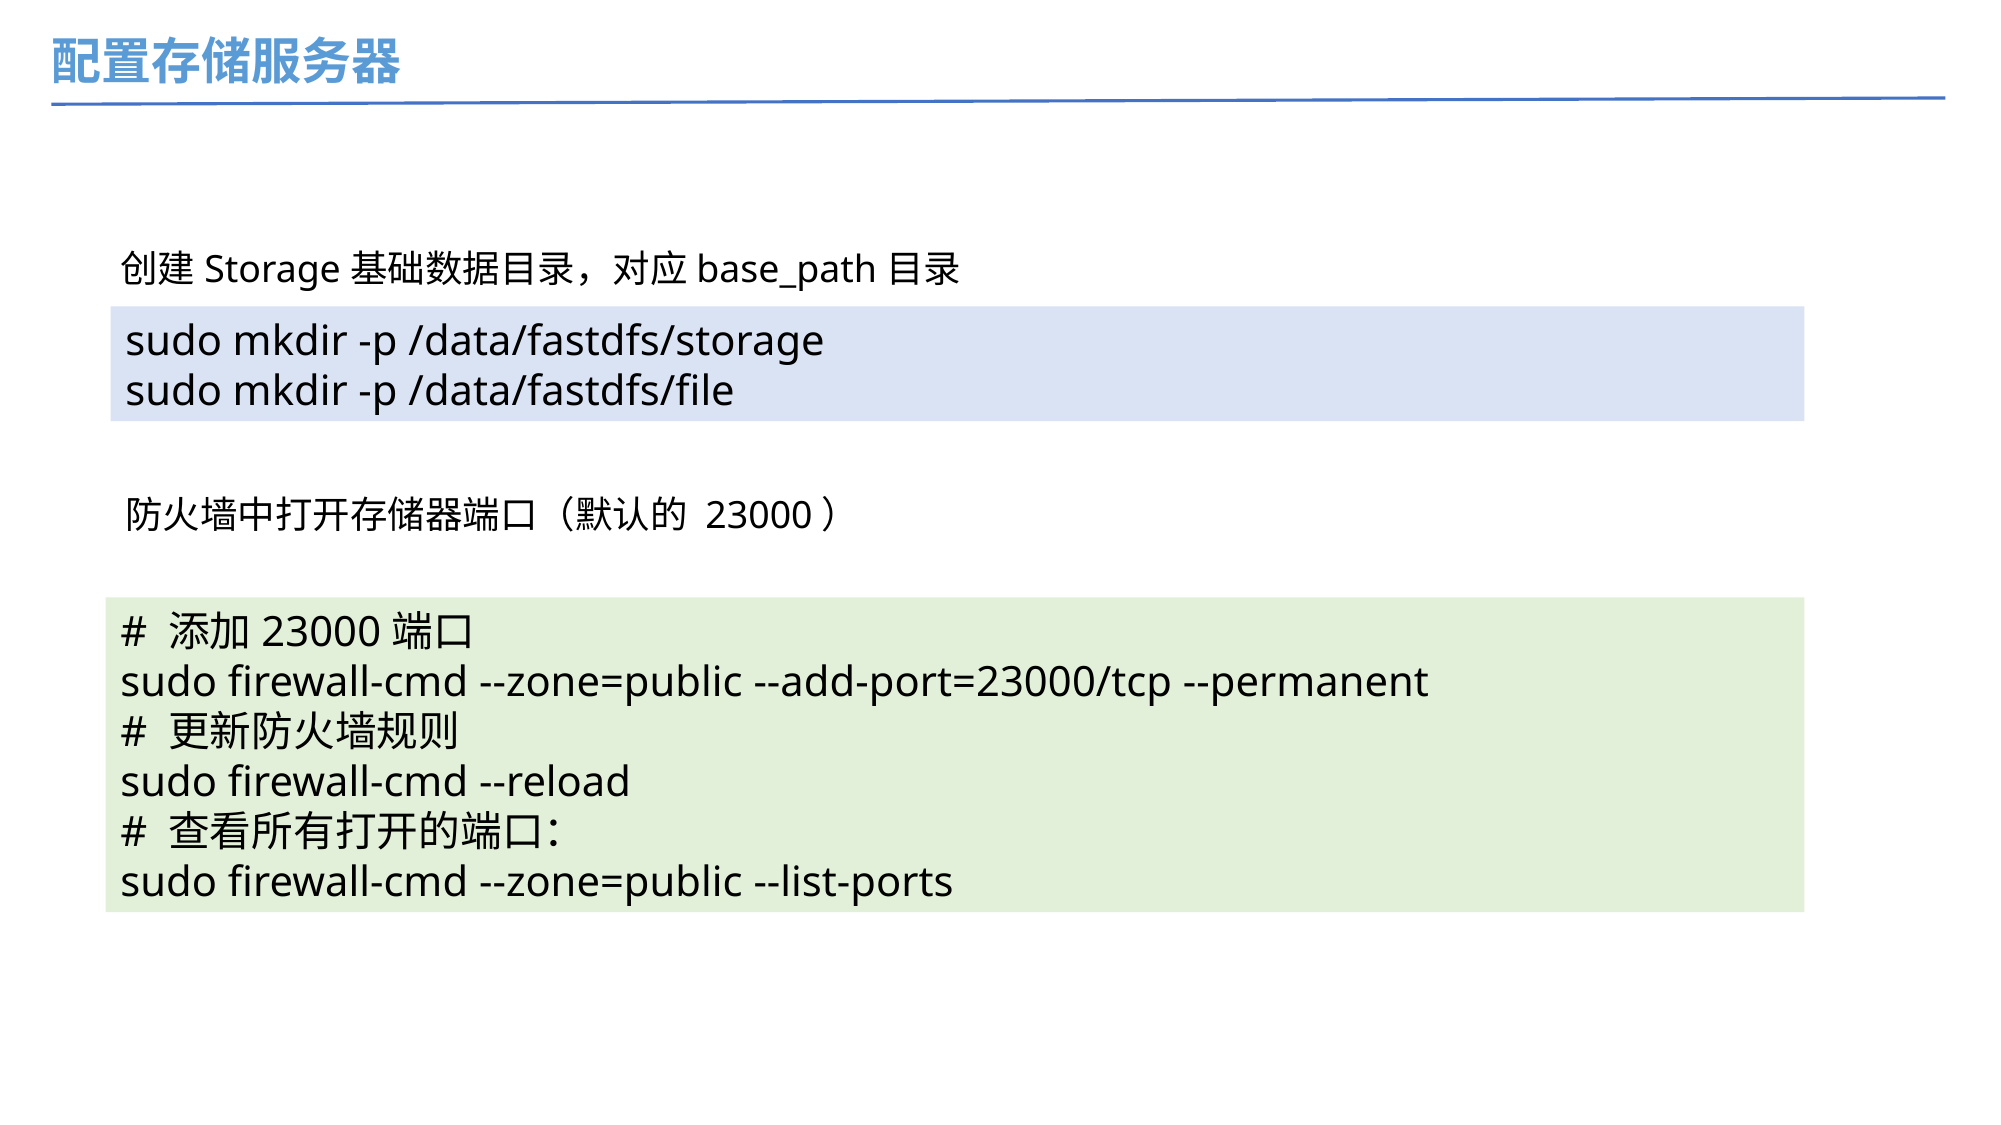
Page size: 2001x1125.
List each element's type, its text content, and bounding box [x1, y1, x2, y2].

text_box # 添加23000端口 sudo firewall-cmd --zone=public --add-port=23000/tcp --permanent # 更新防火墙规则 sudo firewall-cmd --reload # 查看所有打开的端口： sudo firewall-cmd --zone=public --list-ports [105, 597, 1805, 913]
text_box sudo mkdir -p /data/fastdfs/storage sudo mkdir -p /data/fastdfs/file [110, 306, 1805, 422]
text_box 配置存储服务器 [36, 22, 767, 98]
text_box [51, 97, 1946, 105]
text_box 创建Storage基础数据目录，对应base_path目录 [105, 237, 1829, 298]
text_box 防火墙中打开存储器端口（默认的 23000） [110, 483, 1650, 543]
